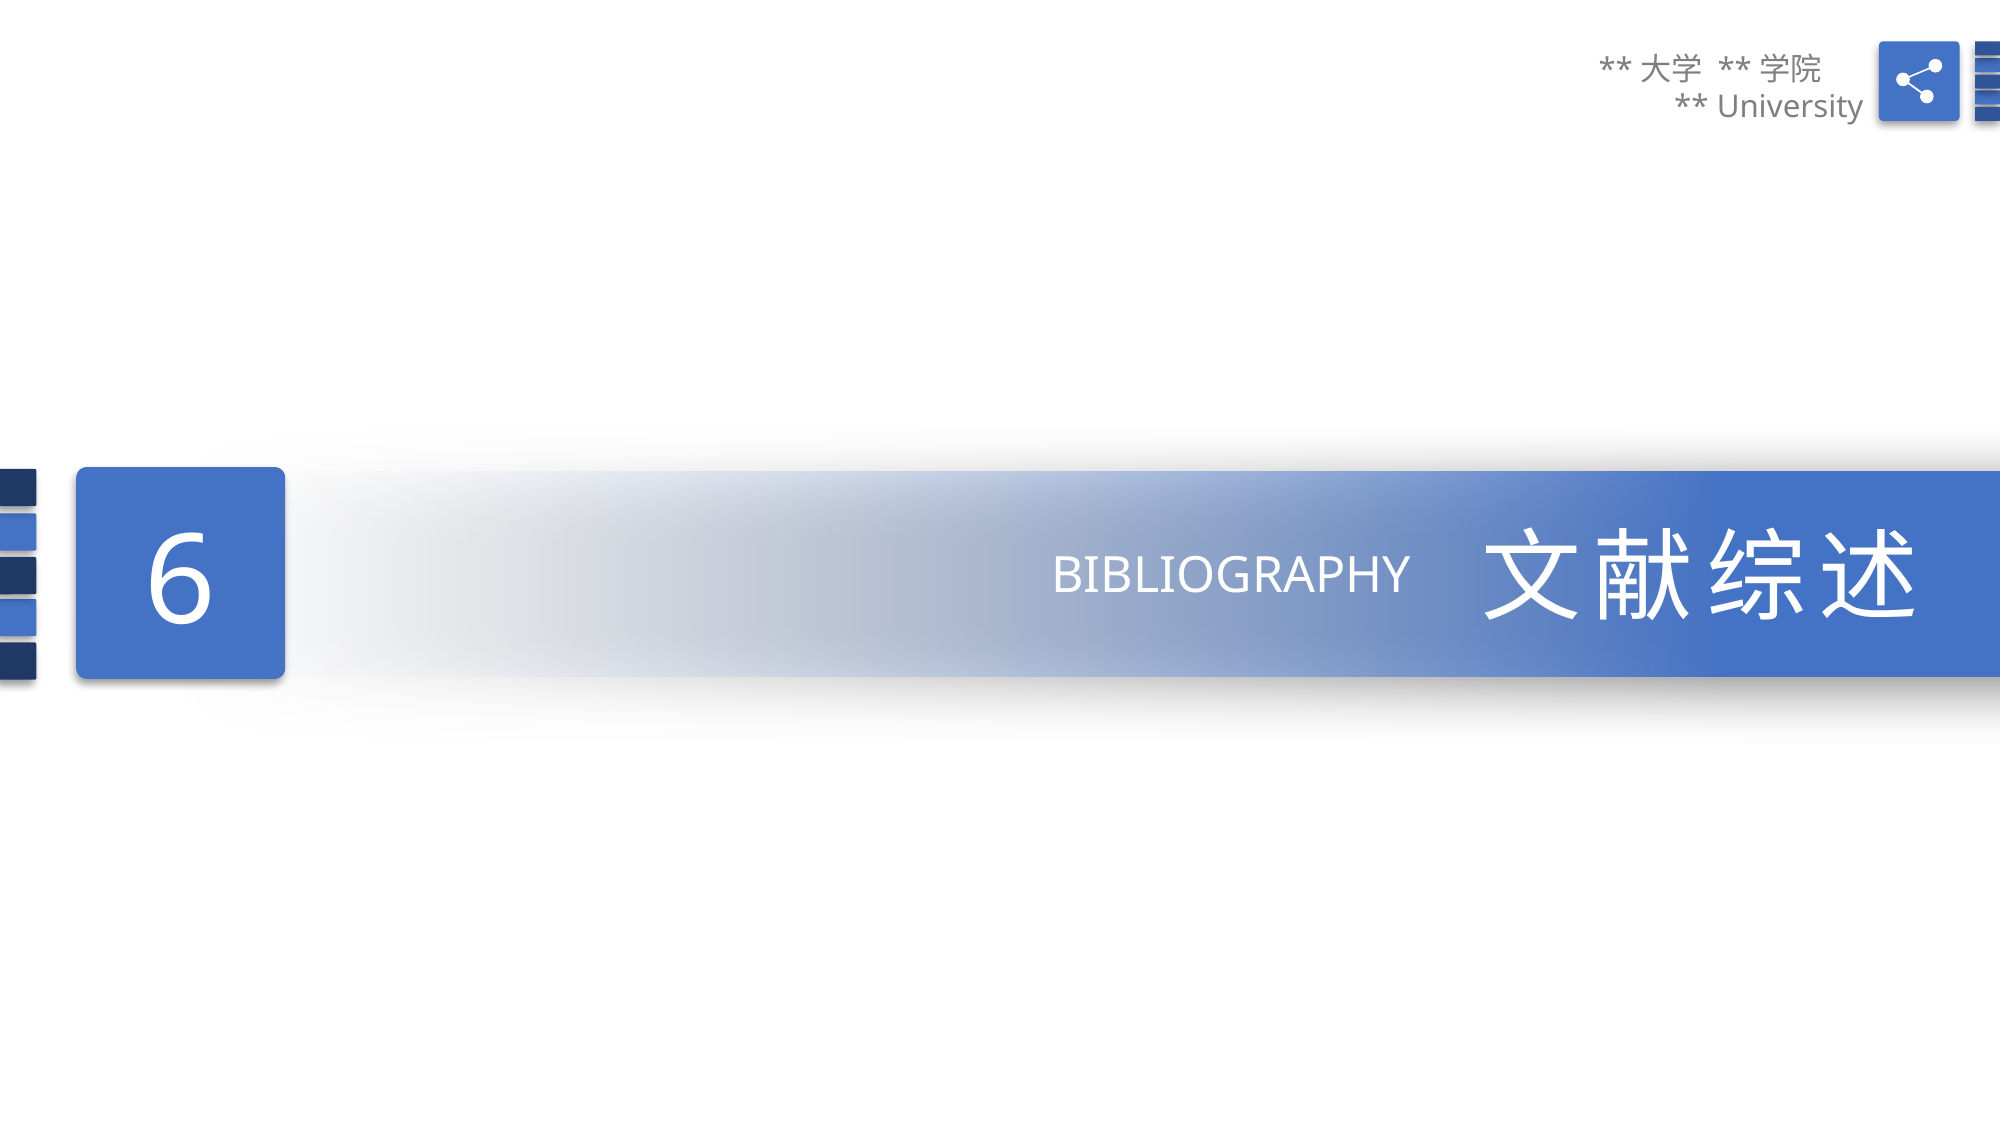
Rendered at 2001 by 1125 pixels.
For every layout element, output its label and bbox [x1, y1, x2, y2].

text_box [0, 467, 2000, 680]
text_box [1522, 41, 2000, 136]
